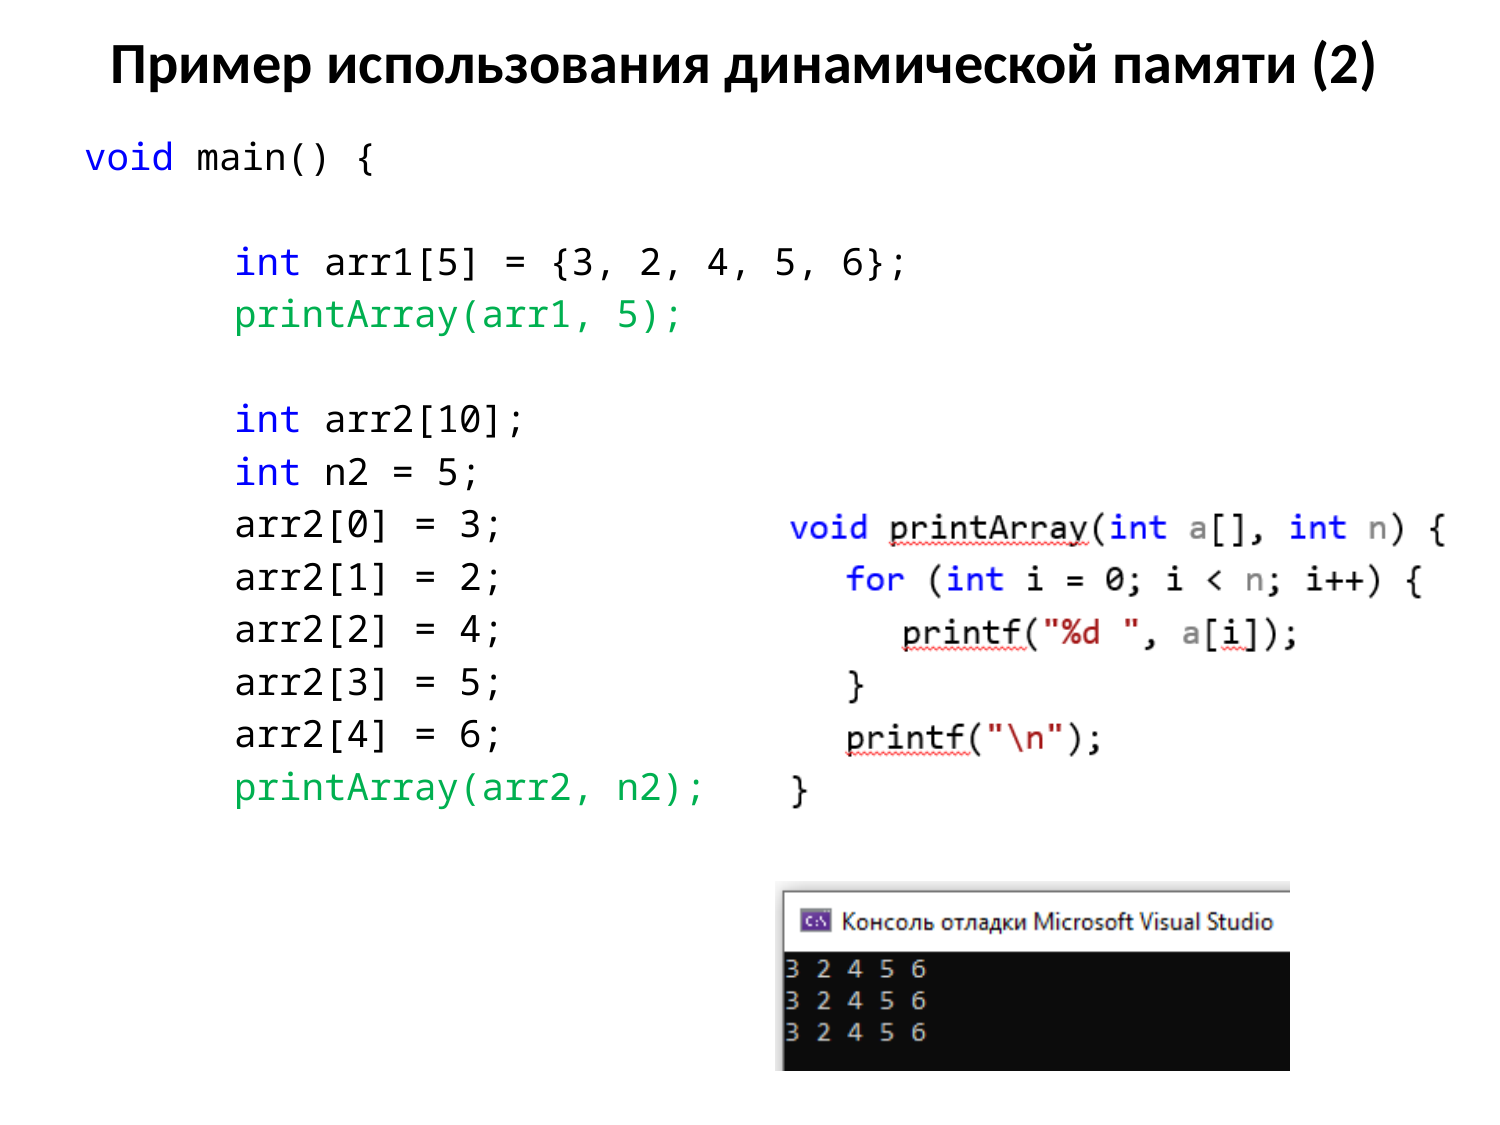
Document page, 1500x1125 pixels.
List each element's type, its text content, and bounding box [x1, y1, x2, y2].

picture [775, 881, 1290, 1071]
title Пример использования динамической памяти (2) [29, 19, 1459, 102]
list void main() { int arr1[5] = {3, 2, 4, 5, 6}; printArray(arr1, 5); int arr2[10]; int n2 = 5; arr2[0] = 3; arr2[1] = 2; arr2[2] = 4; arr2[3] = 5; arr2[4] = 6; printArray(arr2, n2); [69, 125, 1420, 953]
picture [775, 503, 1459, 818]
